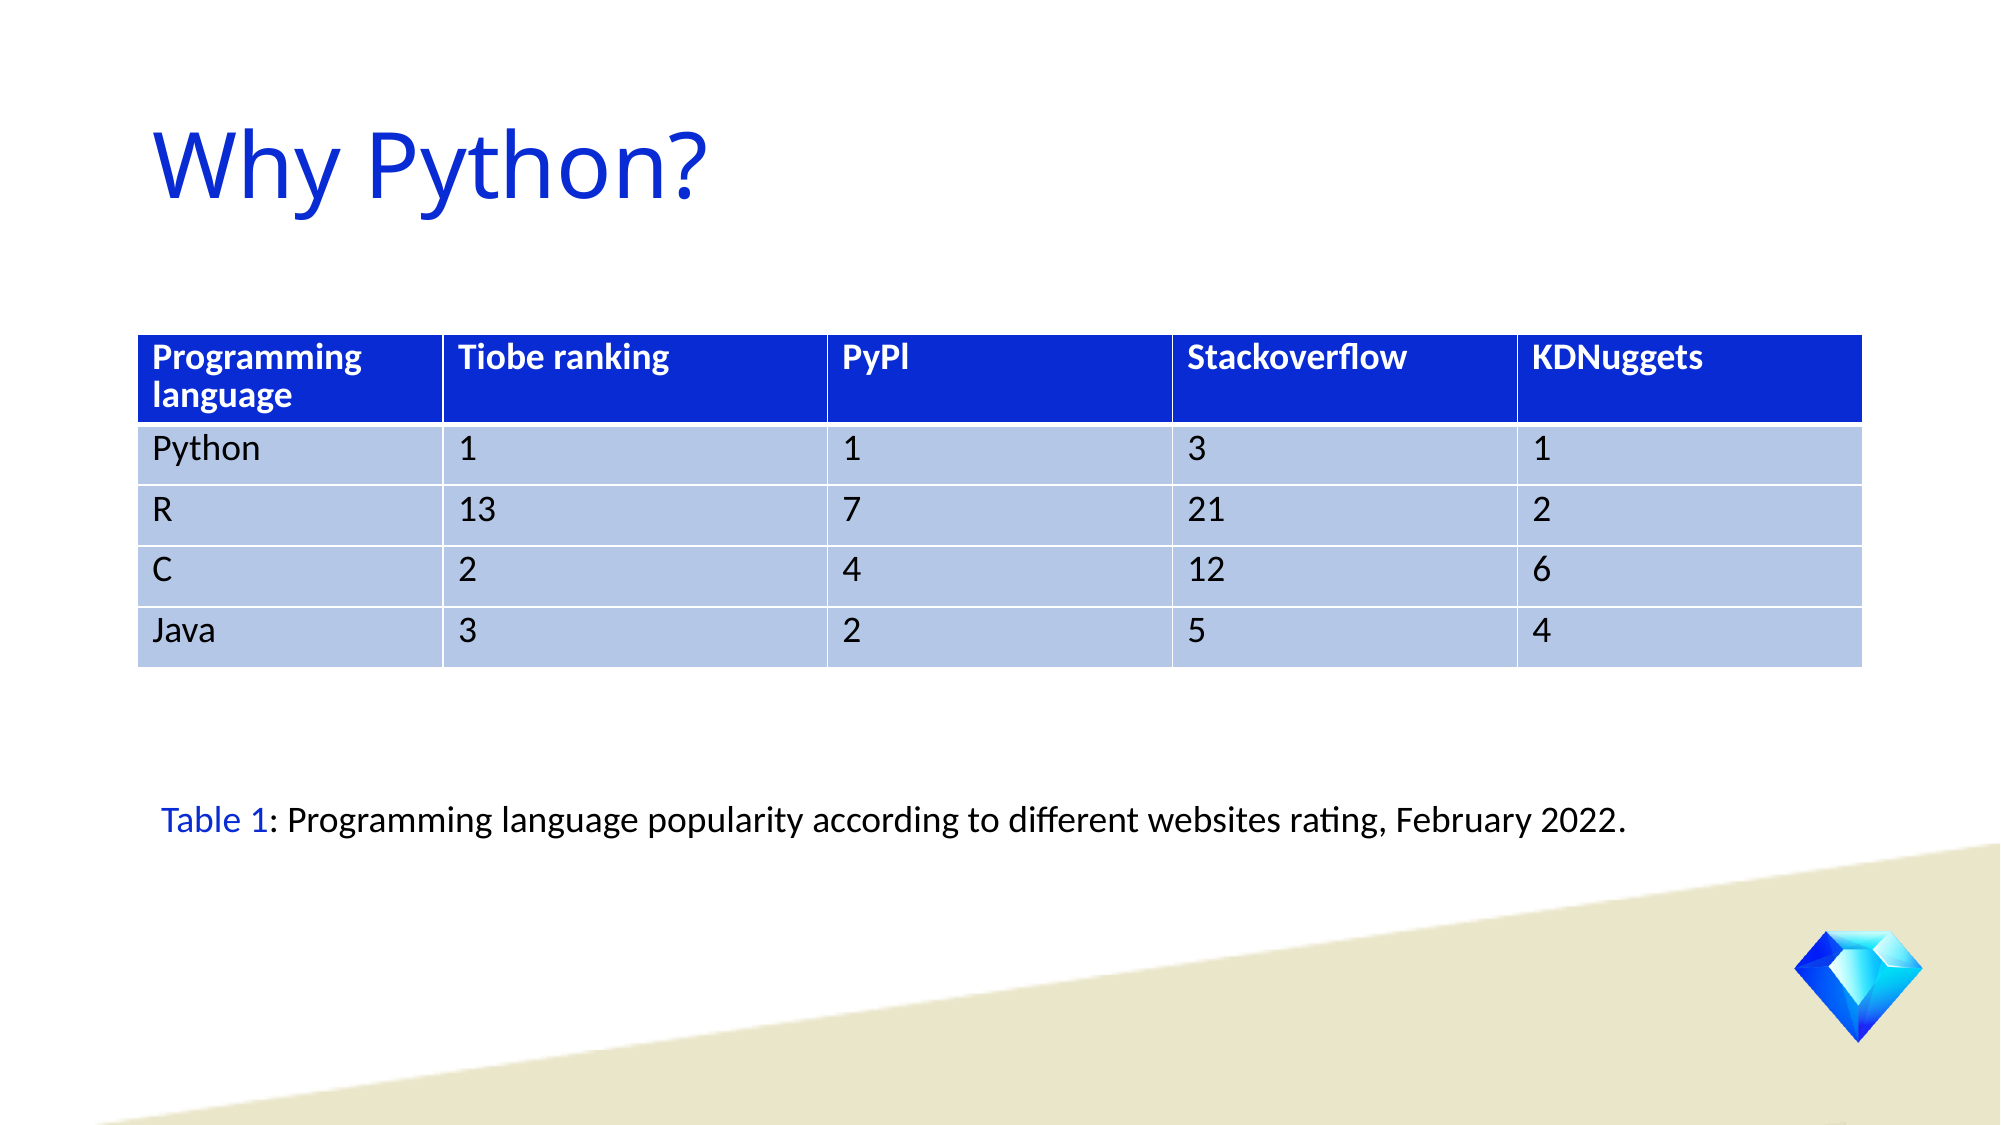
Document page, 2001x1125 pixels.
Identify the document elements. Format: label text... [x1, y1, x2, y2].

table_cell 13 [444, 486, 827, 545]
table_cell 4 [828, 547, 1172, 606]
table_header Stackoverflow [1173, 335, 1517, 422]
table_cell 2 [1518, 486, 1862, 545]
table_cell 21 [1173, 486, 1517, 545]
table_cell 3 [444, 608, 827, 667]
table_cell Java [138, 608, 442, 667]
table_cell 6 [1518, 547, 1862, 606]
table_cell 1 [828, 427, 1172, 484]
table_cell C [138, 547, 442, 606]
table_cell 2 [444, 547, 827, 606]
table_cell 5 [1173, 608, 1517, 667]
title Why Python? [137, 59, 1863, 278]
table_cell 3 [1173, 427, 1517, 484]
table_header KDNuggets [1518, 335, 1862, 422]
table_cell R [138, 486, 442, 545]
table_cell Python [138, 427, 442, 484]
picture [0, 0, 2001, 1125]
table_cell 4 [1518, 608, 1862, 667]
table_cell 1 [444, 427, 827, 484]
table_cell 12 [1173, 547, 1517, 606]
table_cell 2 [828, 608, 1172, 667]
text_box Table 1: Programming language popularity according to different websites rating, February 2022. [146, 787, 1643, 848]
table_cell 1 [1518, 427, 1862, 484]
table_header PyPl [828, 335, 1172, 422]
table_header Programming language [138, 335, 442, 422]
table_header Tiobe ranking [444, 335, 827, 422]
table_cell 7 [828, 486, 1172, 545]
